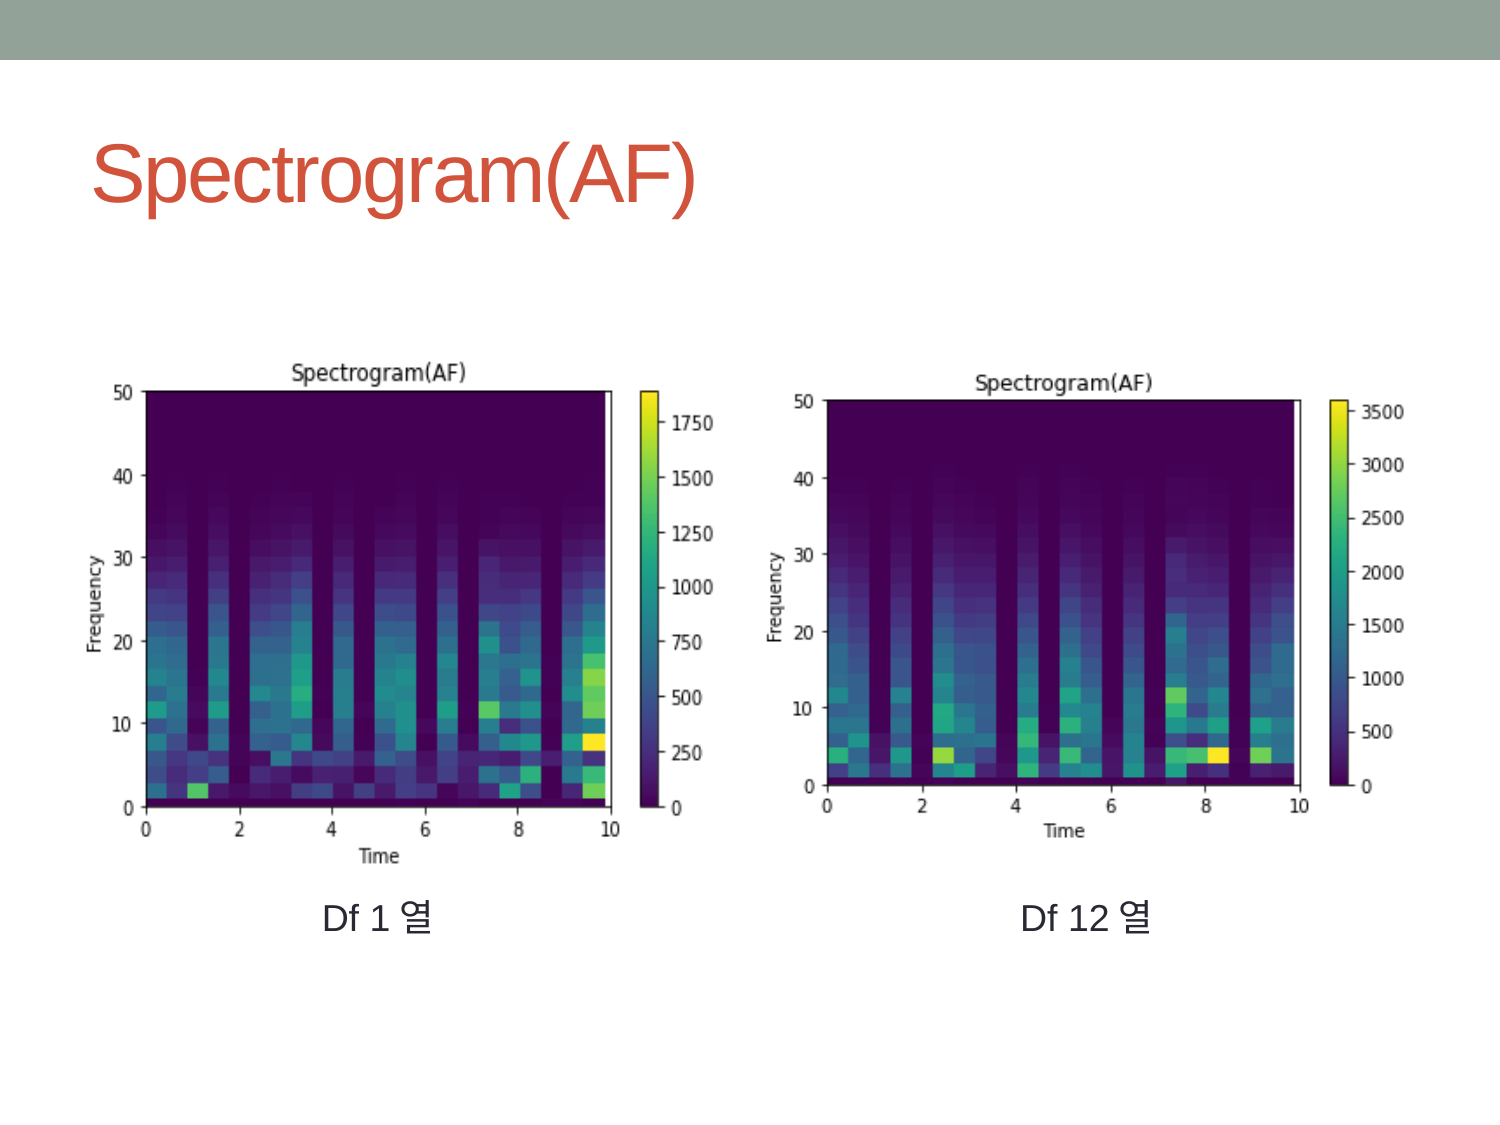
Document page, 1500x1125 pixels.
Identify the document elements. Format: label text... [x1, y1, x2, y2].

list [74, 349, 727, 879]
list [755, 361, 1419, 852]
text_box Df 12열 [856, 886, 1317, 947]
text_box Df 1열 [147, 886, 609, 947]
title Spectrogram(AF) [75, 87, 1425, 250]
